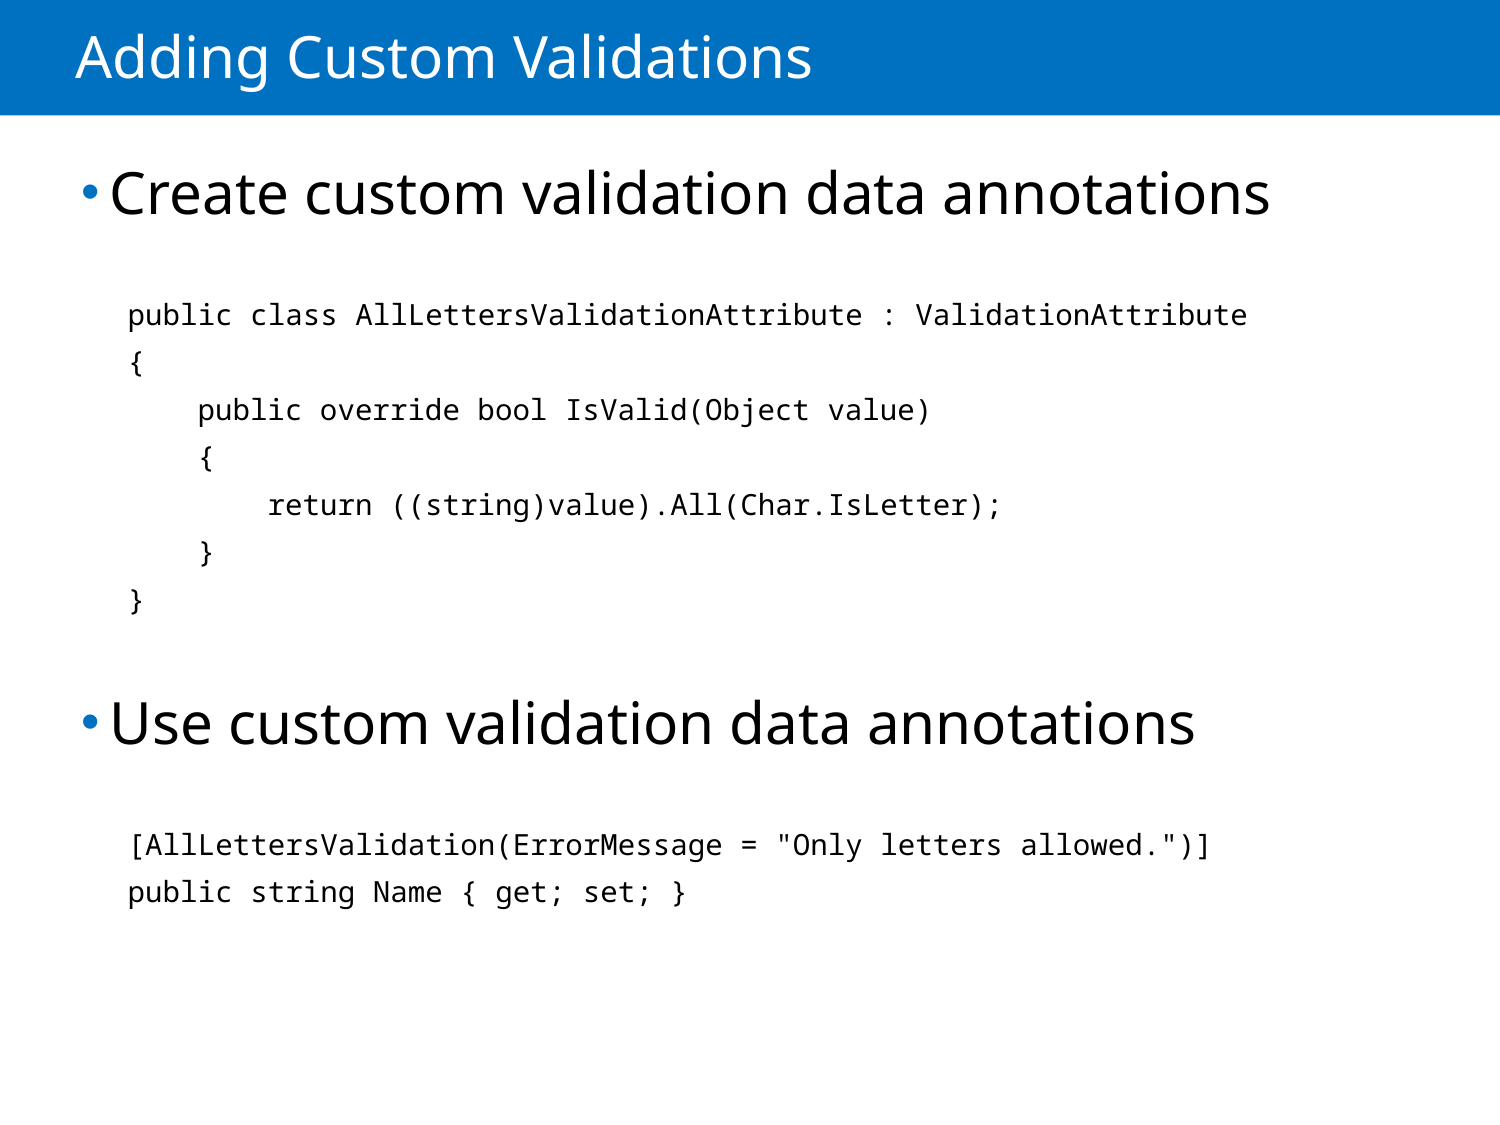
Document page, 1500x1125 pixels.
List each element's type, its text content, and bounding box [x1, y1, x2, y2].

title Adding Custom Validations [75, 0, 1351, 122]
text_box Create custom validation data annotations public class AllLettersValidationAttribute : ValidationAttribute { public override bool IsValid(Object value) { return ((string)value).All(Char.IsLetter); } } Use custom validation data annotations [AllLettersValidation(ErrorMessage = "Only letters allowed.")] public string Name { get; set; } [66, 148, 1399, 1069]
